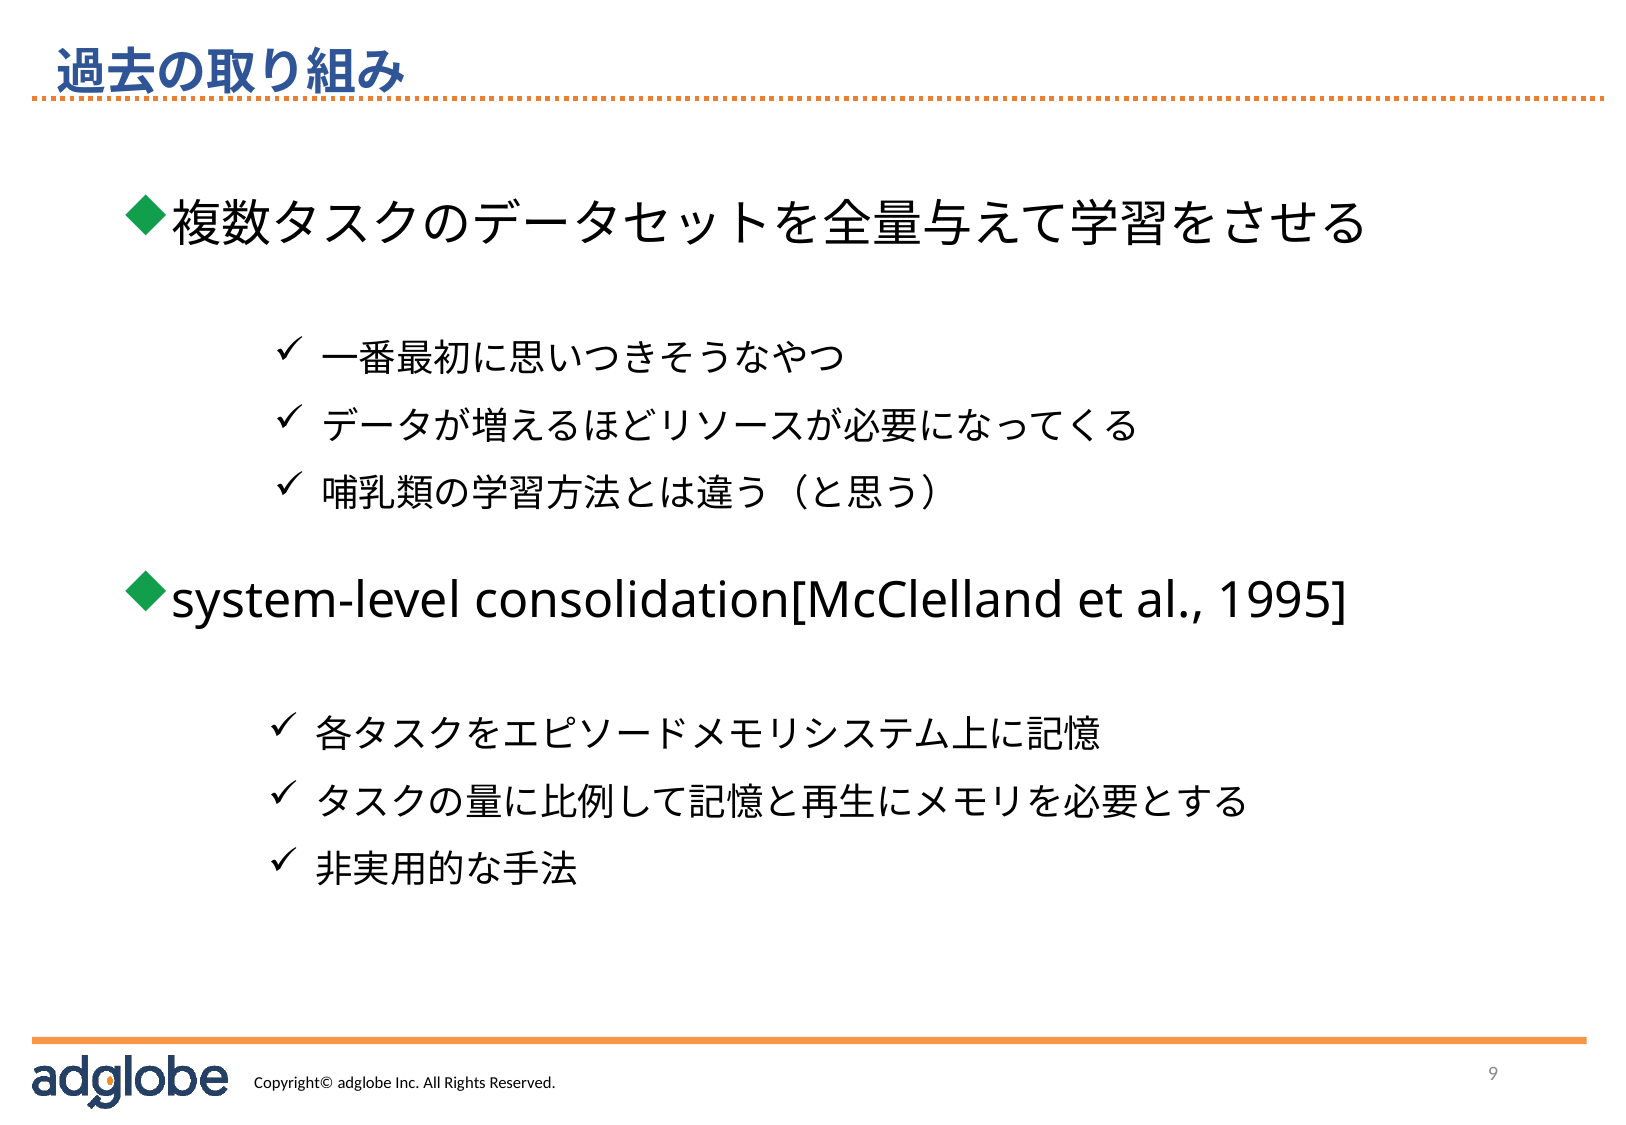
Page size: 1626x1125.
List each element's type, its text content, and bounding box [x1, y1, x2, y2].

slide_number 9 [1147, 1042, 1514, 1103]
text_box 複数タスクのデータセットを全量与えて学習をさせる [107, 184, 1514, 259]
picture [32, 1055, 228, 1109]
text_box 過去の取り組み [41, 43, 820, 103]
text_box system-level consolidation[McClelland et al., 1995] [107, 560, 1514, 636]
text_box 一番最初に思いつきそうなやつ データが増えるほどリソースが必要になってくる 哺乳類の学習方法とは違う（と思う） [259, 304, 1155, 522]
text_box 各タスクをエピソードメモリシステム上に記憶 タスクの量に比例して記憶と再生にメモリを必要とする 非実用的な手法 [253, 680, 1266, 898]
